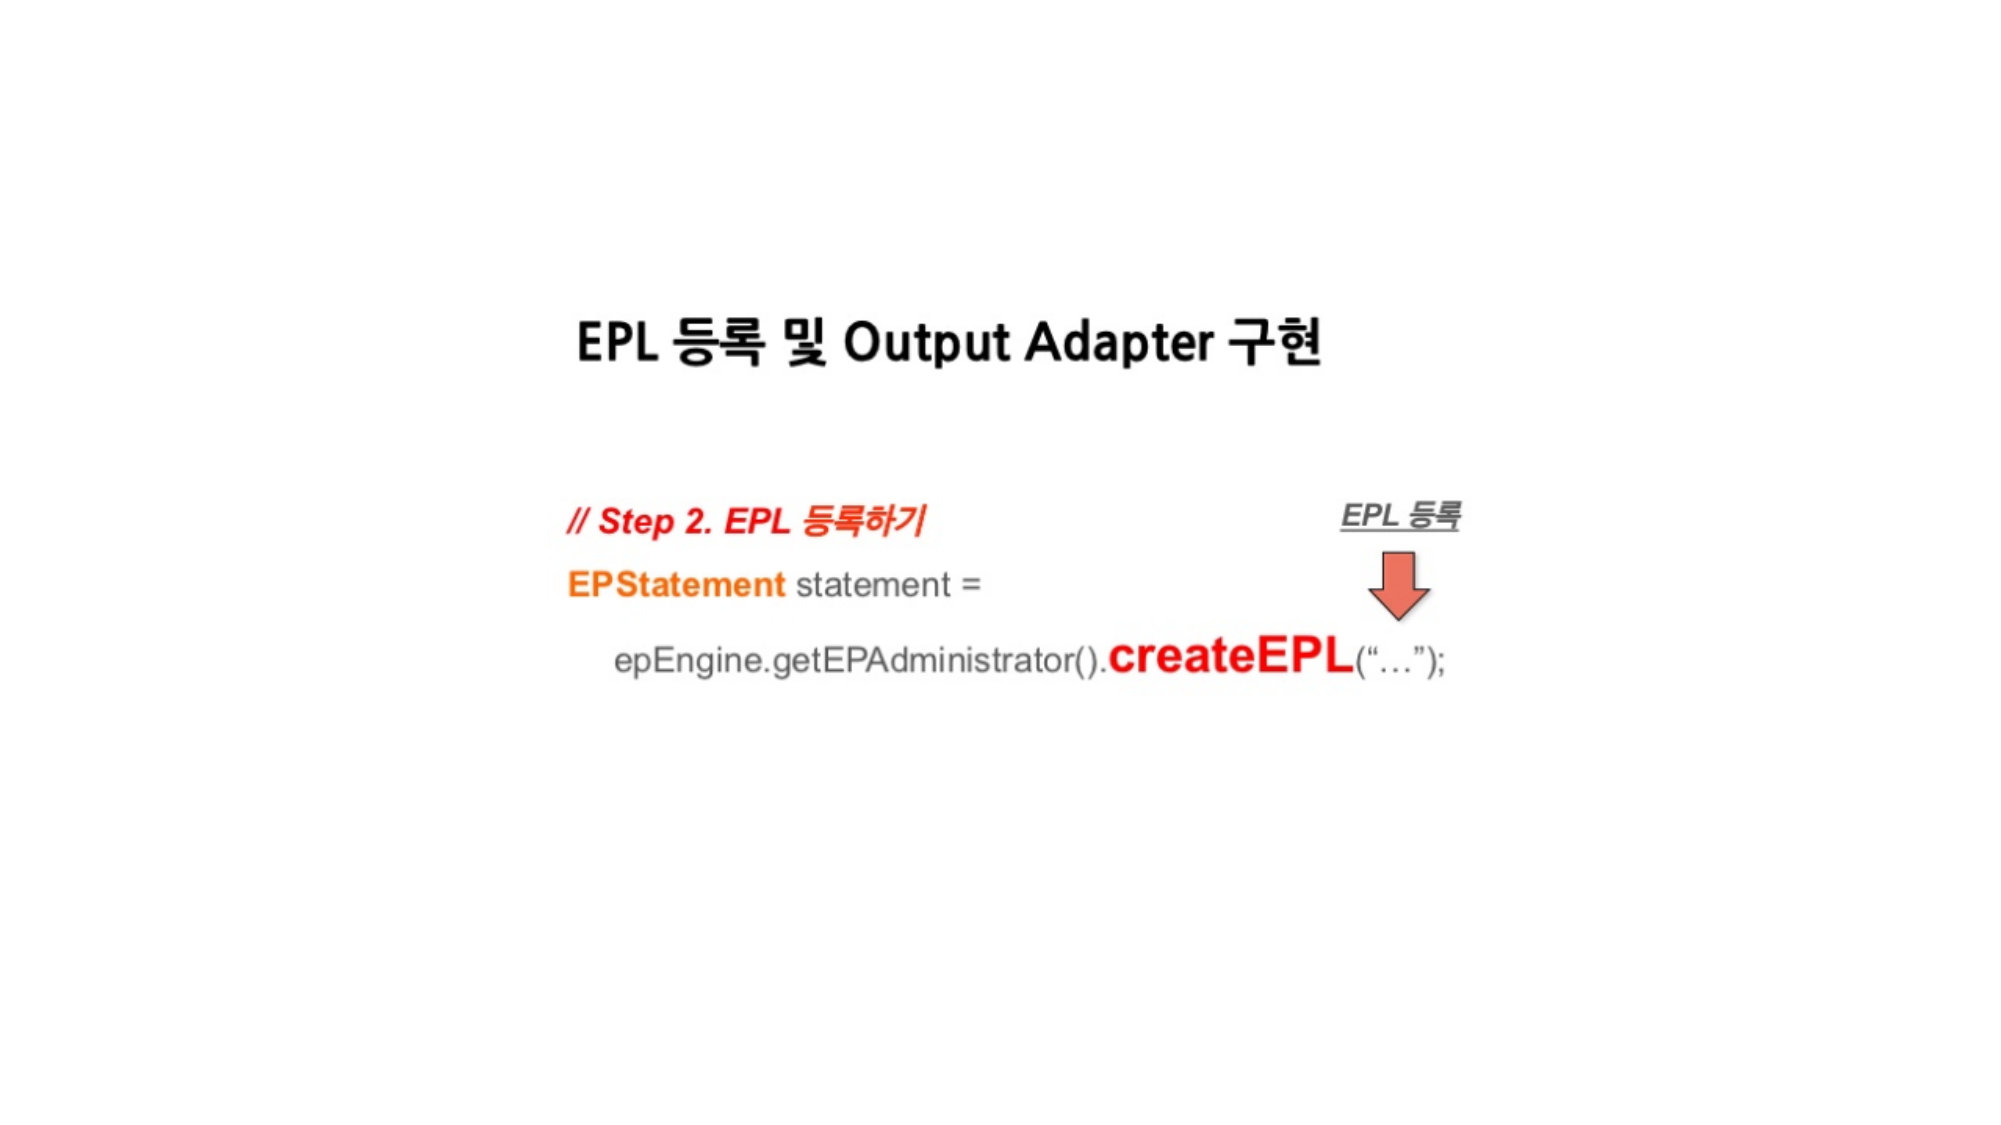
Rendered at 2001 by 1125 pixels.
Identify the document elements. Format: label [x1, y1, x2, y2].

picture [528, 310, 1472, 814]
